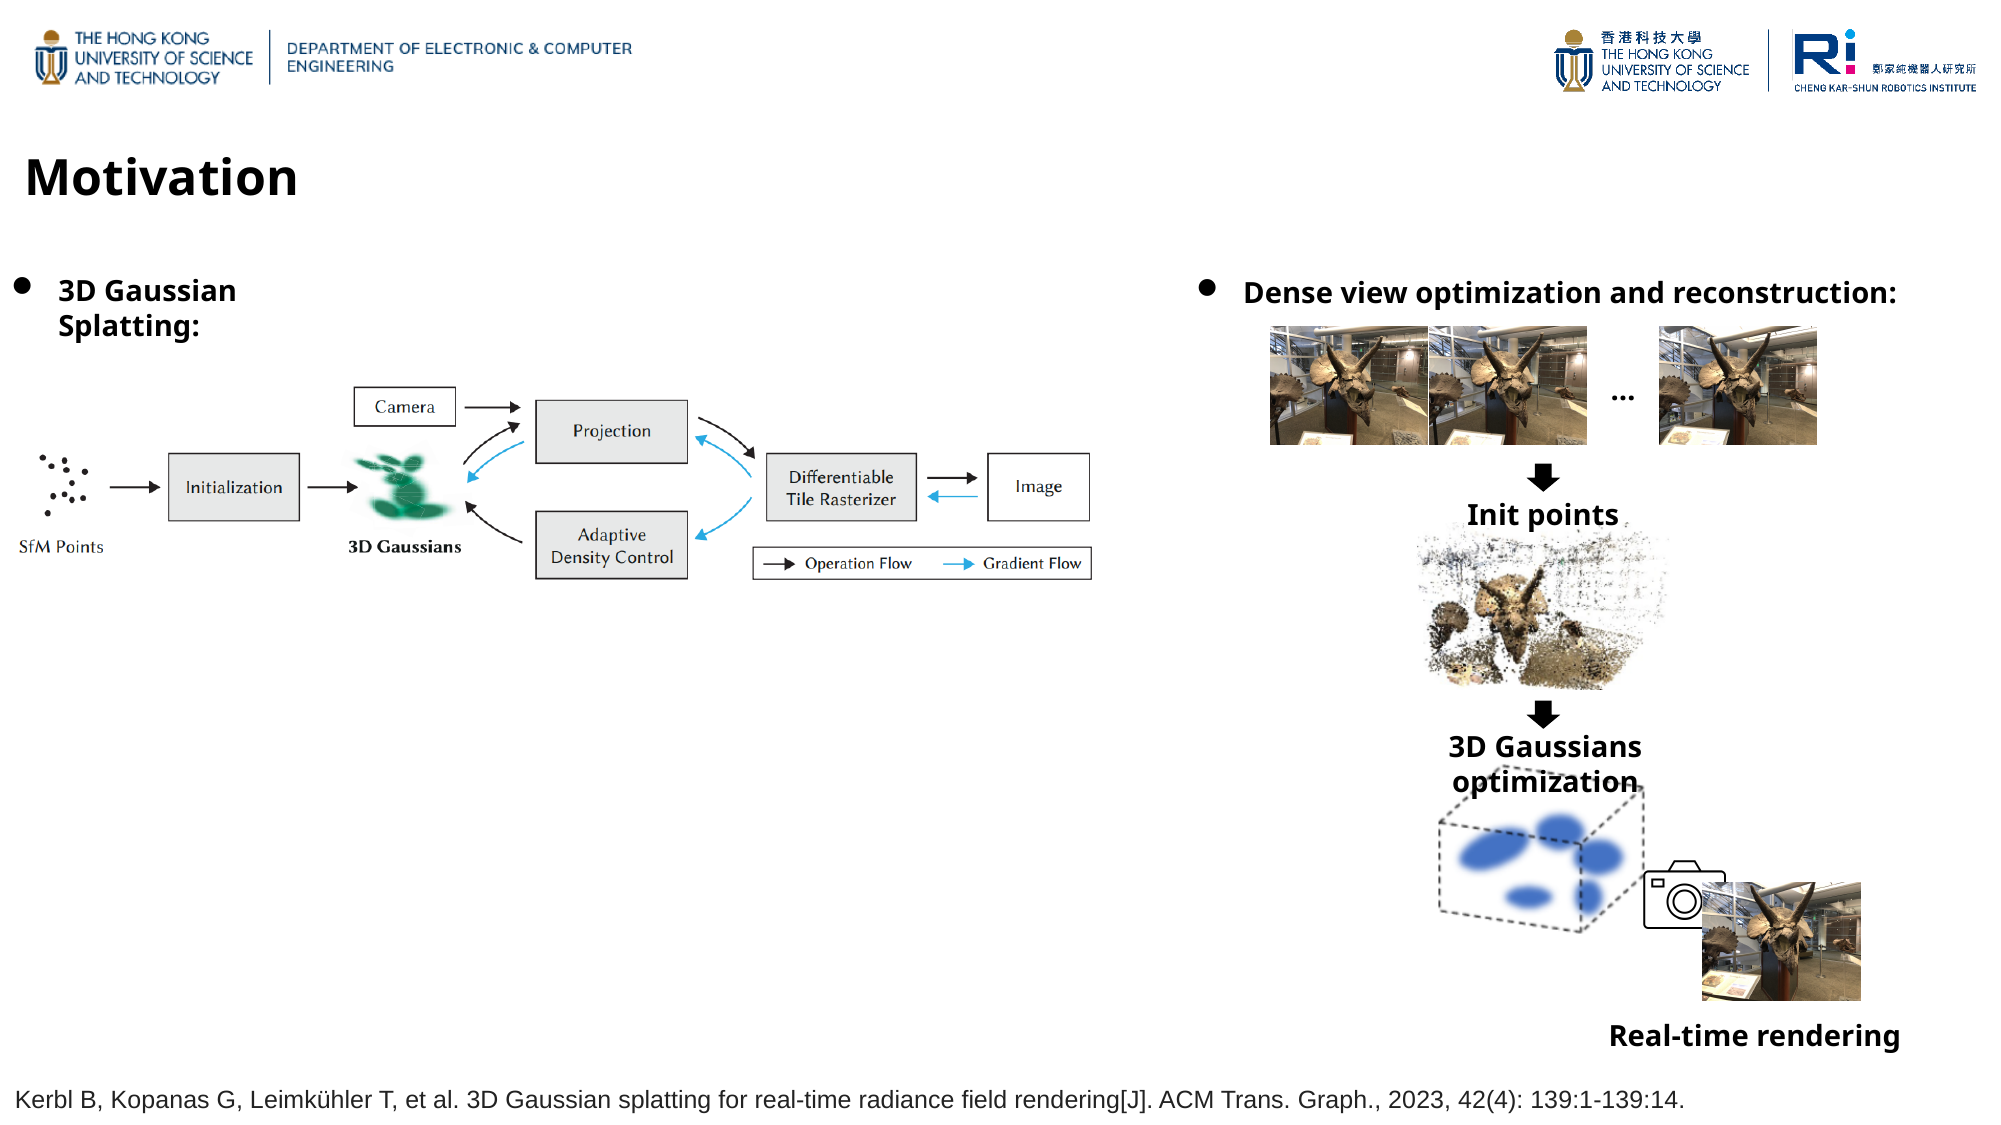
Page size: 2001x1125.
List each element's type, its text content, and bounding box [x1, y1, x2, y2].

picture [1554, 29, 1976, 139]
text_box 3D Gaussians optimization [1341, 720, 1750, 806]
text_box Motivation [9, 138, 1451, 213]
text_box Kerbl B, Kopanas G, Leimkühler T, et al. 3D Gaussian splatting for real-time radiance field rendering[J]. ACM Trans. Graph., 2023, 42(4): 139:1-139:14. [0, 1076, 2000, 1122]
text_box [1523, 462, 1564, 489]
text_box Real-time rendering [1571, 1009, 1939, 1060]
picture [29, 19, 641, 96]
text_box [1523, 699, 1564, 731]
picture [1412, 761, 1861, 1001]
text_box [1270, 326, 1817, 445]
text_box Dense view optimization and reconstruction: [1181, 266, 2000, 317]
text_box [1359, 489, 1728, 690]
picture [11, 380, 1097, 593]
text_box 3D Gaussian Splatting: [0, 264, 363, 350]
